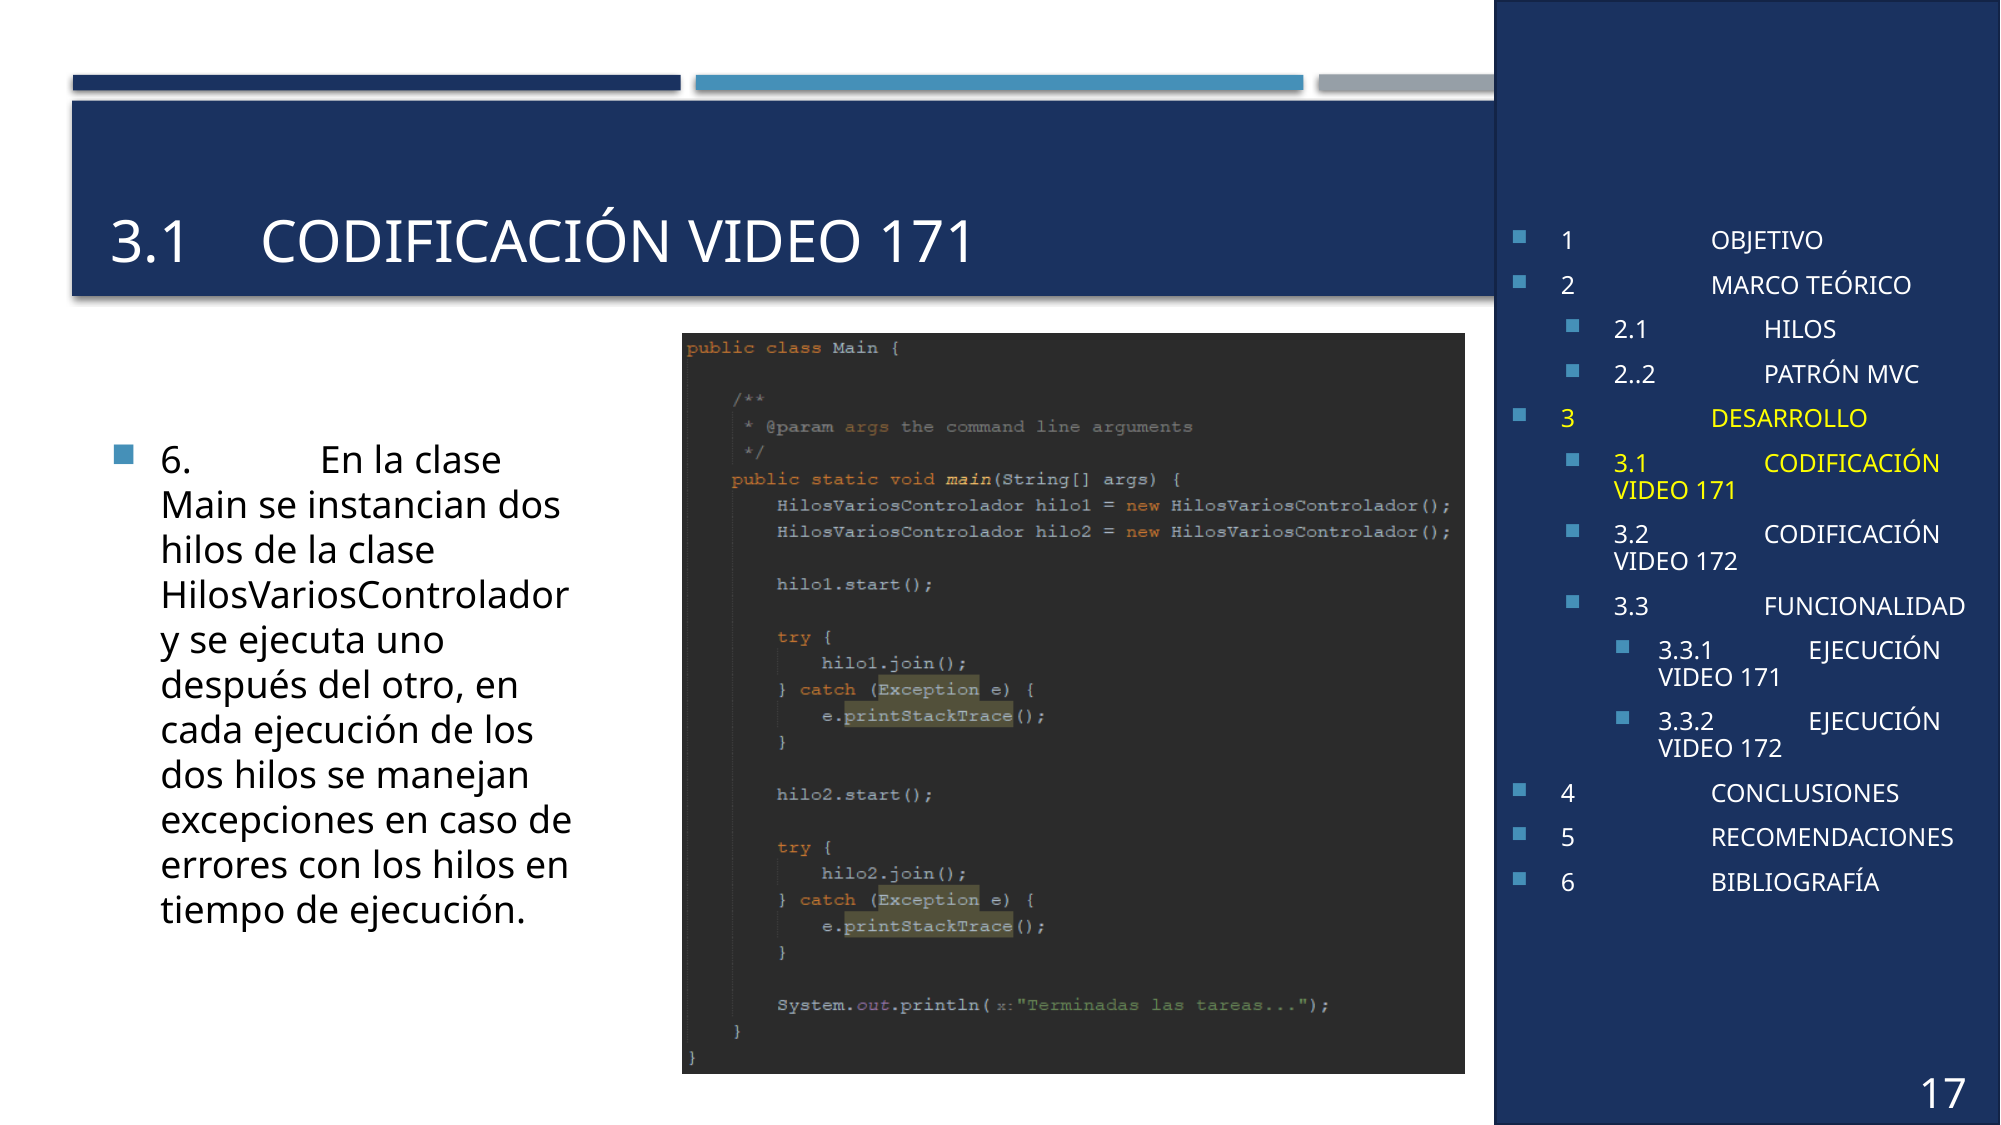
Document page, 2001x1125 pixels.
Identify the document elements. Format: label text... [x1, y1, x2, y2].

title 3.1 CODIFICACIón VIDEO 171 [95, 115, 1494, 282]
text_box 1 OBJETIVO 2 MARCO TEÓRICO 2.1 HILOS 2..2 PATRÓN MVC 3 DESARROLLO 3.1 CODIFICACIÓN VIDEO 171 3.2 CODIFICACIÓN VIDEO 172 3.3 FUNCIONALIDAD 3.3.1 EJECUCIÓN VIDEO 171 3.3.2 EJECUCIÓN VIDEO 172 4 CONCLUSIONES 5 RECOMENDACIONES 6 BIBLIOGRAFÍA [1494, 0, 2000, 1125]
picture [681, 332, 1466, 1074]
list 6. En la clase Main se instancian dos hilos de la clase HilosVariosControlador y se ejecuta uno después del otro, en cada ejecución de los dos hilos se manejan excepciones en caso de errores con los hilos en tiempo de ejecución. [95, 357, 600, 1010]
text_box 17 [1904, 1059, 2000, 1125]
